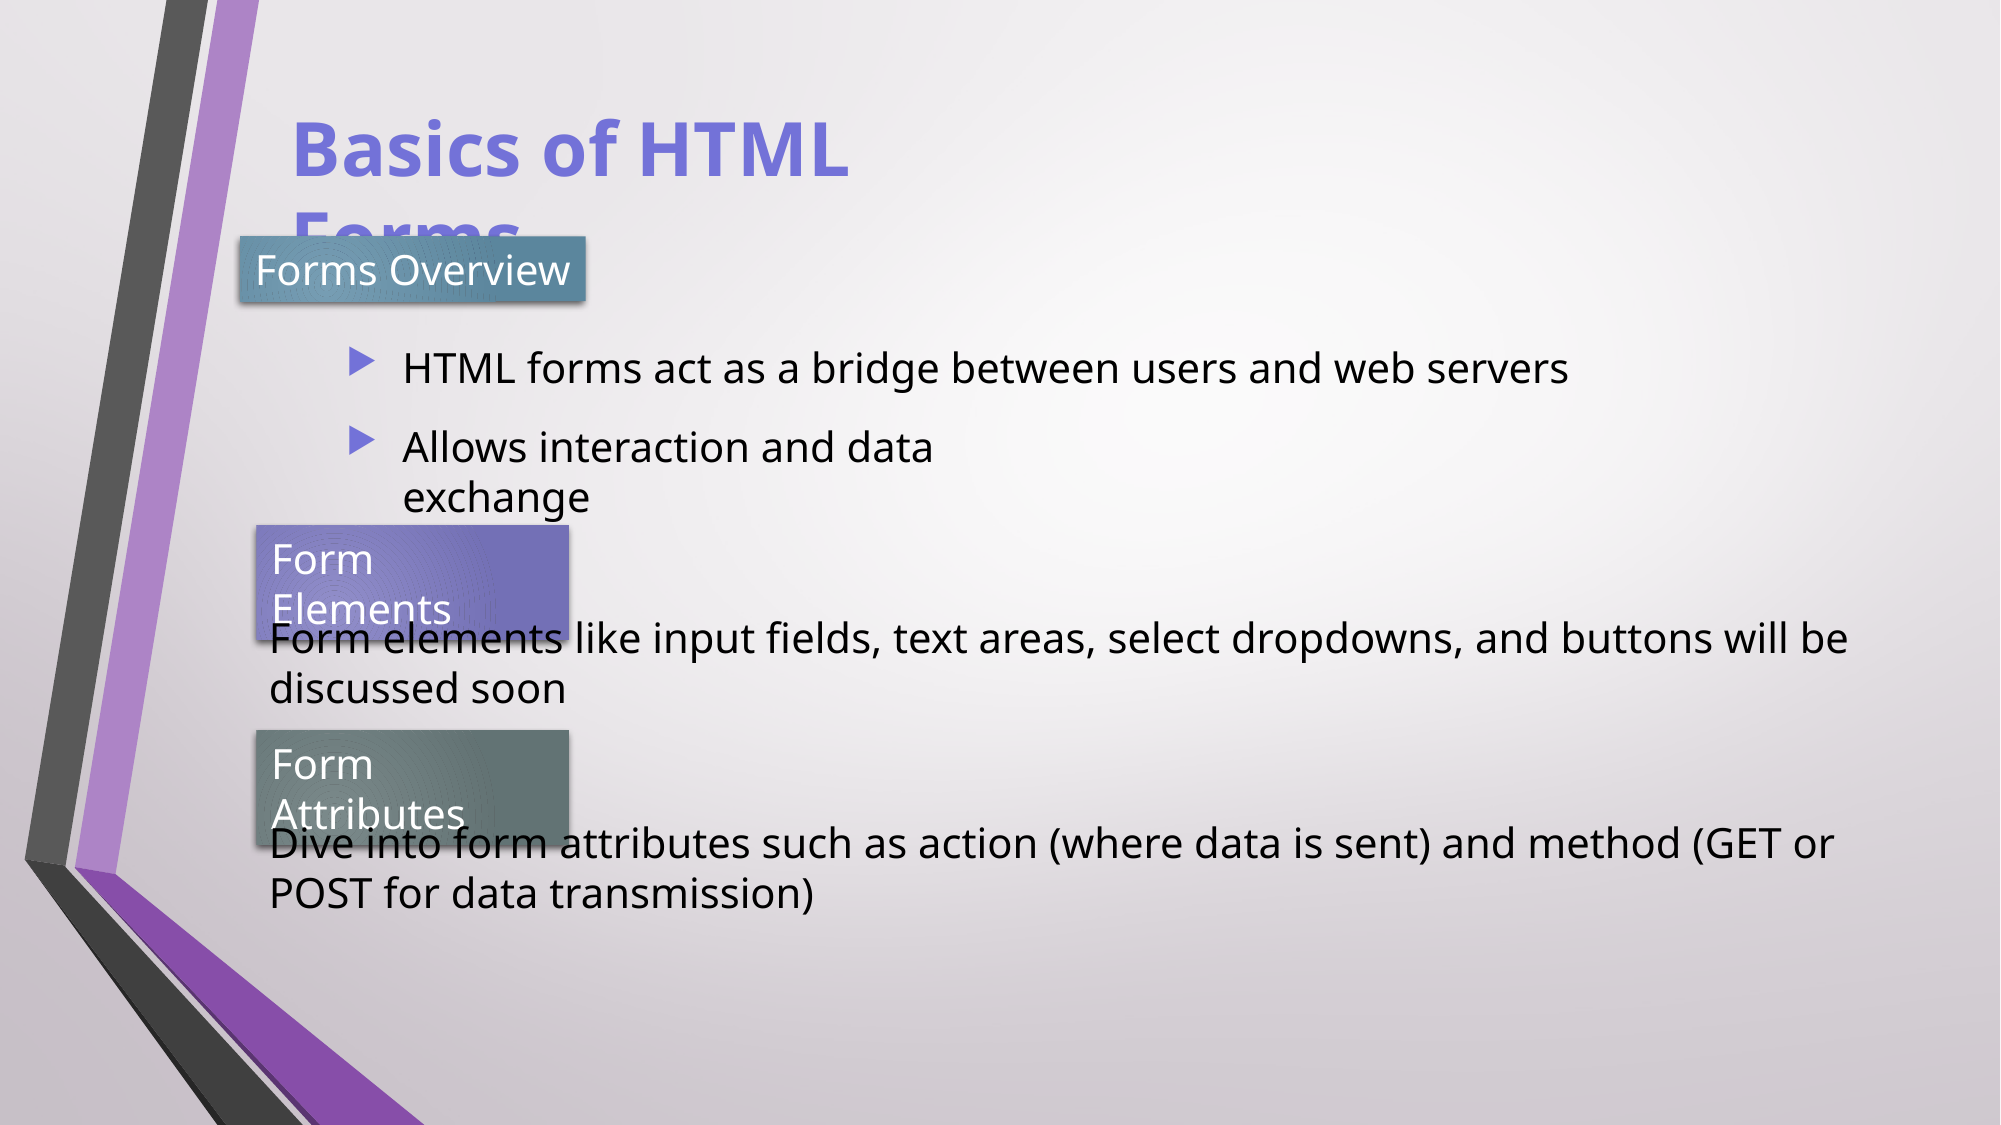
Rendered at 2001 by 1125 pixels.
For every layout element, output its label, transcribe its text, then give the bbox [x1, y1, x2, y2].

text_box Form Elements [256, 525, 569, 604]
text_box Allows interaction and data exchange [331, 413, 1069, 528]
text_box Basics of HTML Forms [275, 94, 1039, 290]
text_box HTML forms act as a bridge between users and web servers [331, 333, 1643, 399]
text_box Form Attributes [256, 730, 569, 809]
text_box Forms Overview [240, 236, 586, 302]
text_box Dive into form attributes such as action (where data is sent) and method (GET or POST for data transmission) [254, 809, 1945, 925]
text_box Form elements like input fields, text areas, select dropdowns, and buttons will be discussed soon [254, 604, 1945, 720]
